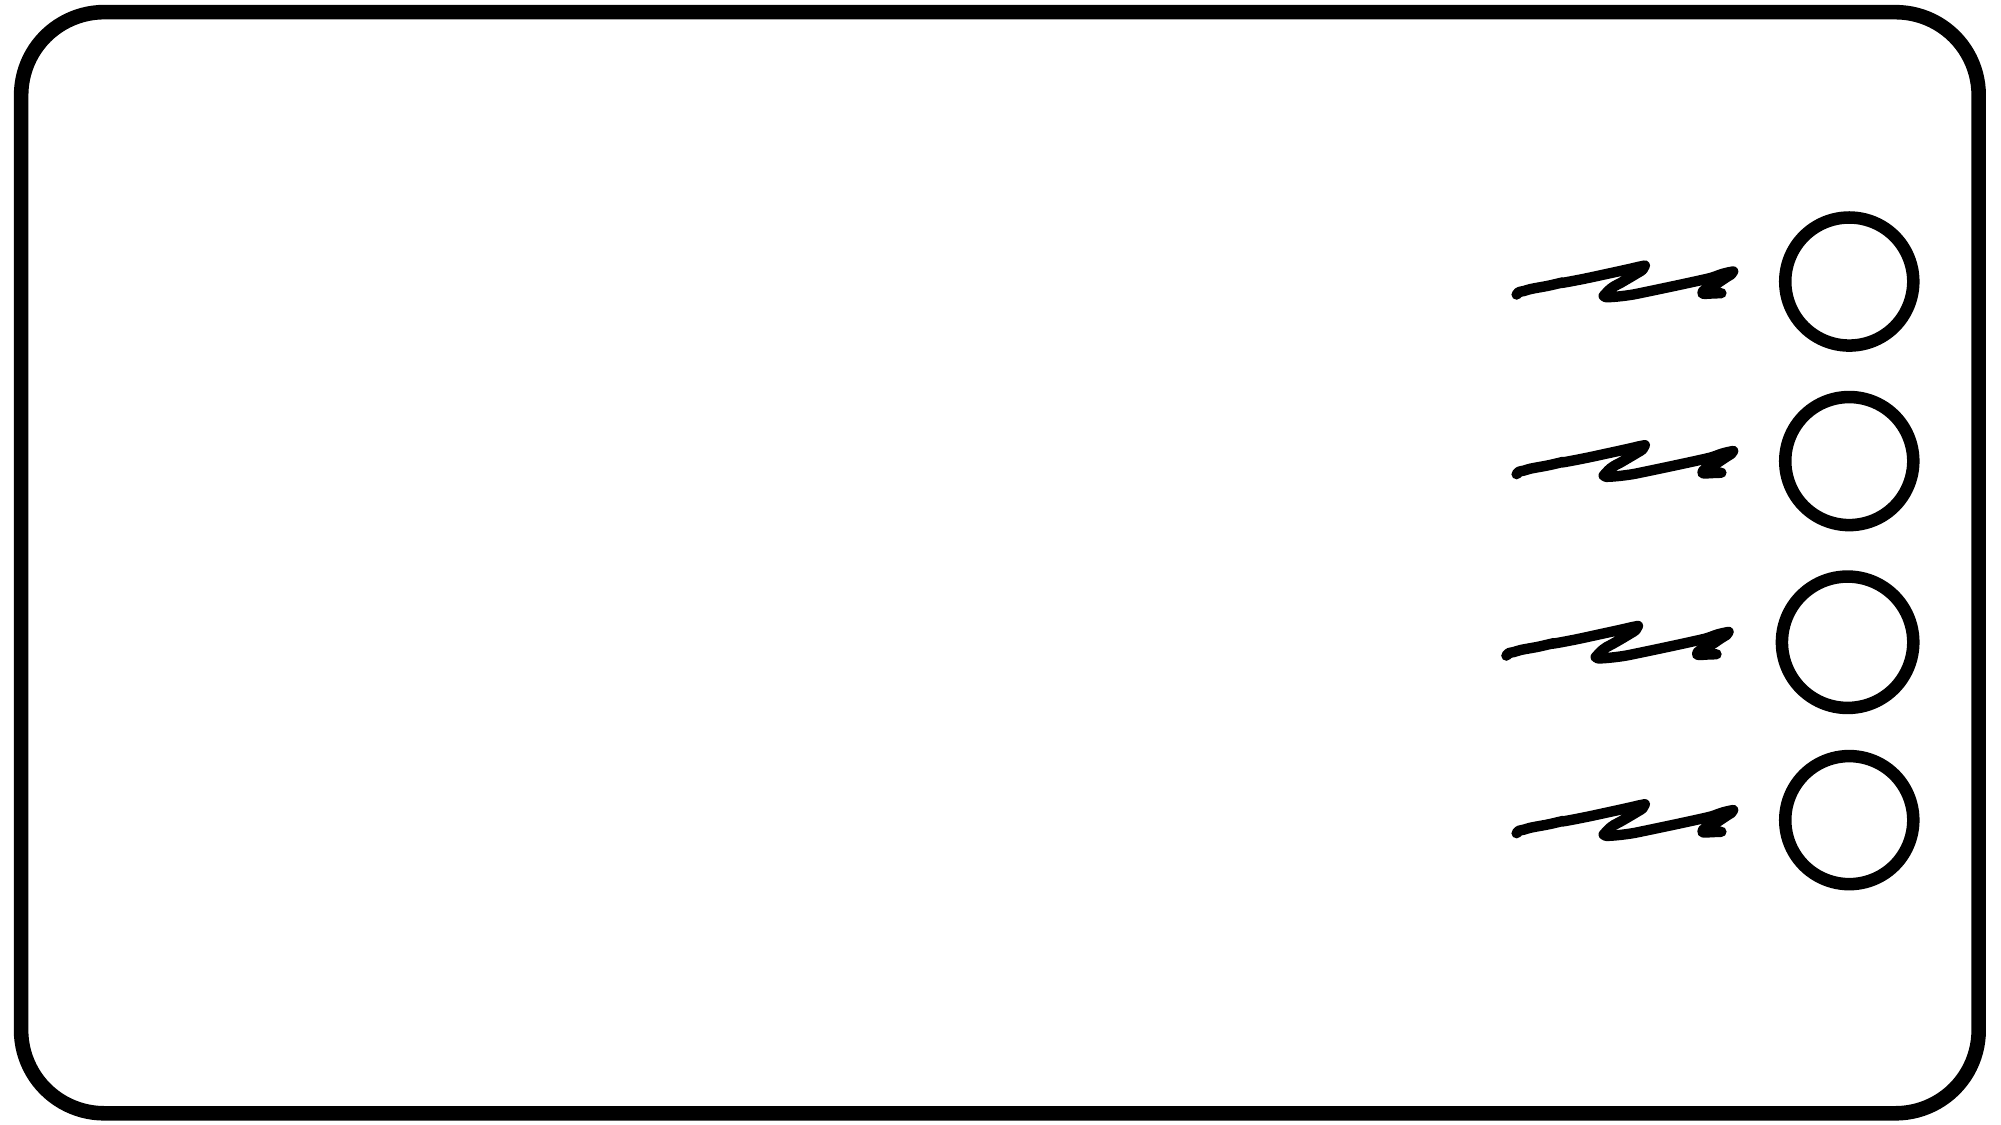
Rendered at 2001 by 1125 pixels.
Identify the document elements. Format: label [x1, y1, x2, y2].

text_box [21, 12, 1979, 1114]
